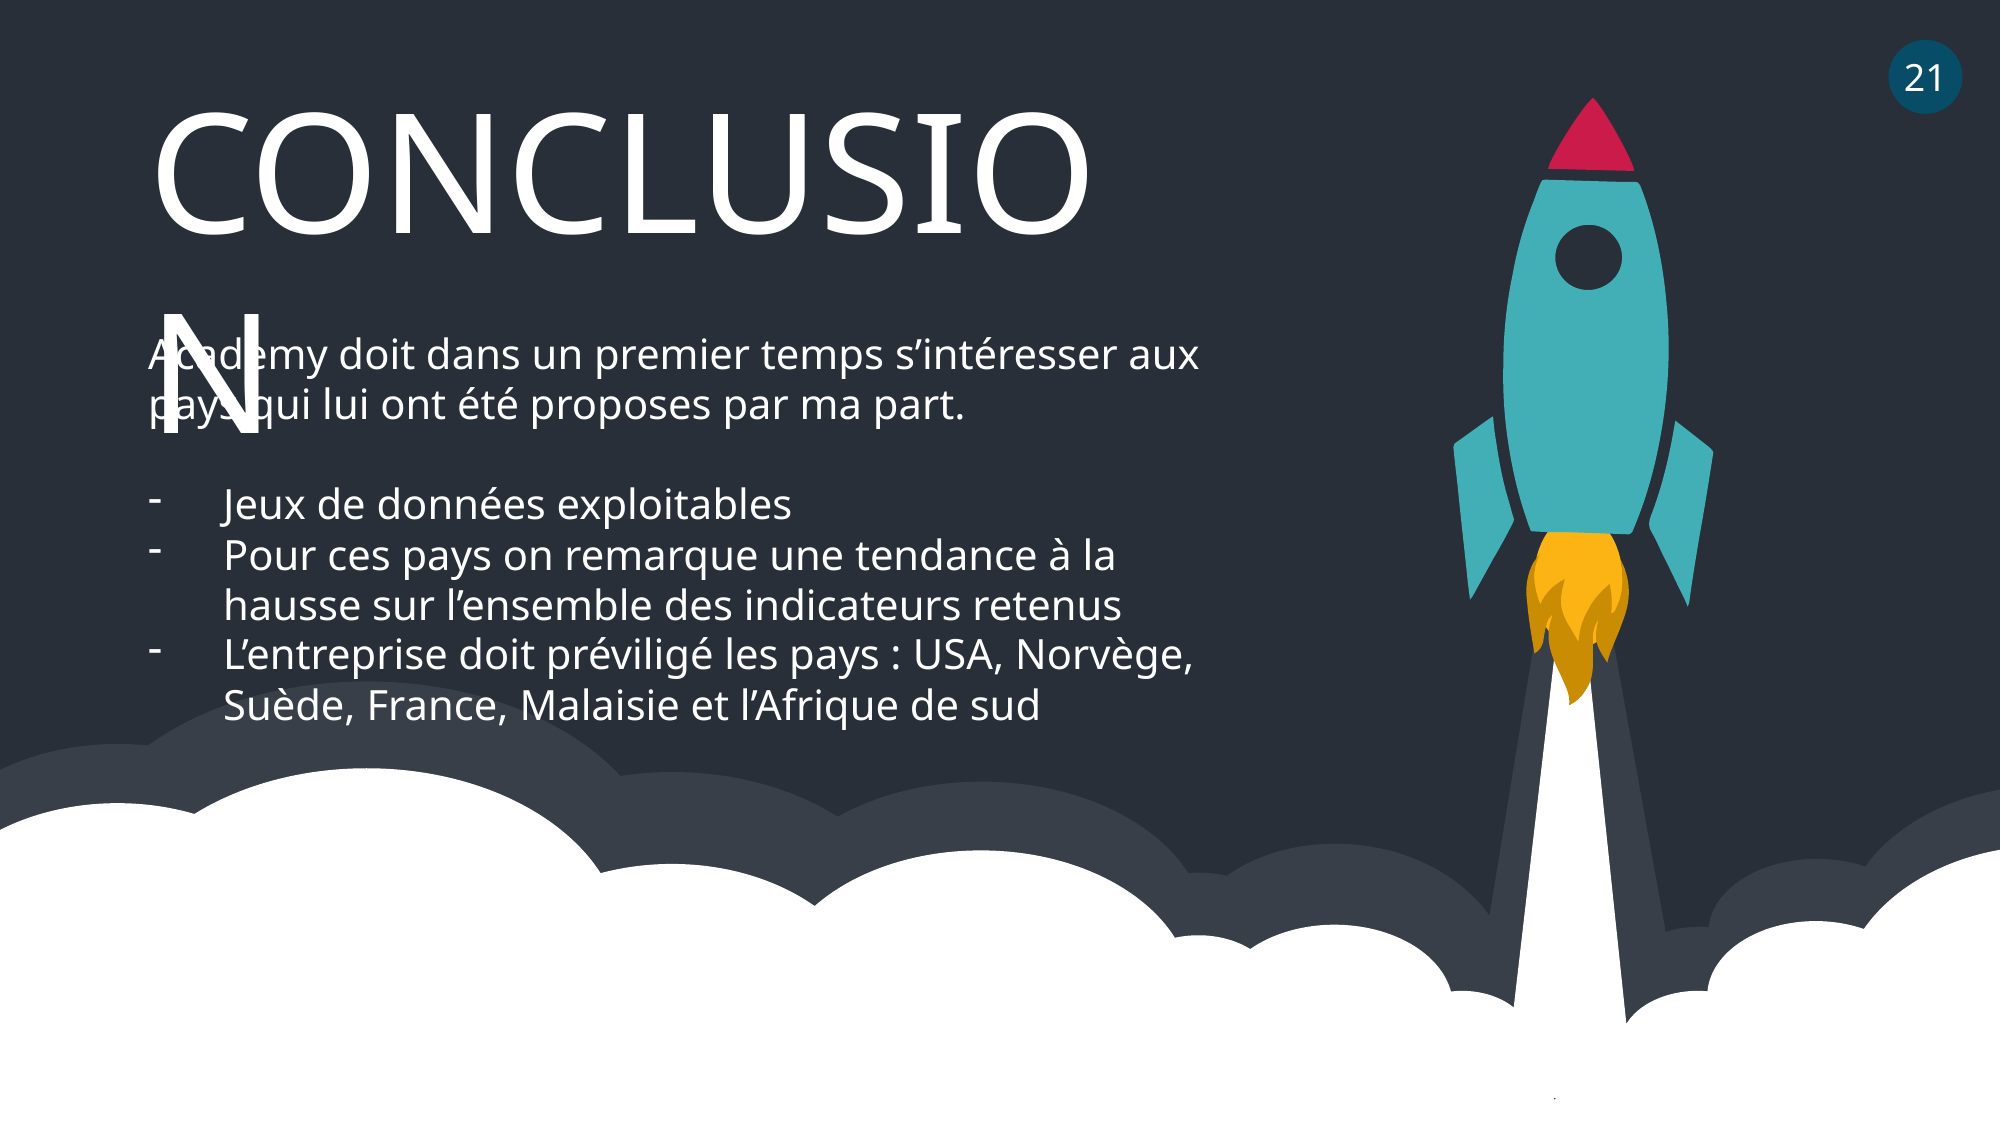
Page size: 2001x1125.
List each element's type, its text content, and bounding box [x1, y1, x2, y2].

text_box 21 [1887, 38, 1964, 115]
text_box [570, 706, 1548, 1006]
text_box Academy doit dans un premier temps s’intéresser aux pays qui lui ont été proposes par ma part. Jeux de données exploitables Pour ces pays on remarque une tendance à la hausse sur l’ensemble des indicateurs retenus L’entreprise doit préviligé les pays : USA, Norvège, Suède, France, Malaisie et l’Afrique de sud [133, 320, 1270, 836]
text_box [0, 743, 133, 829]
text_box [0, 706, 2000, 1125]
text_box CONCLUSION [133, 59, 1227, 320]
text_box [1453, 97, 1714, 706]
text_box [1594, 706, 2000, 1021]
